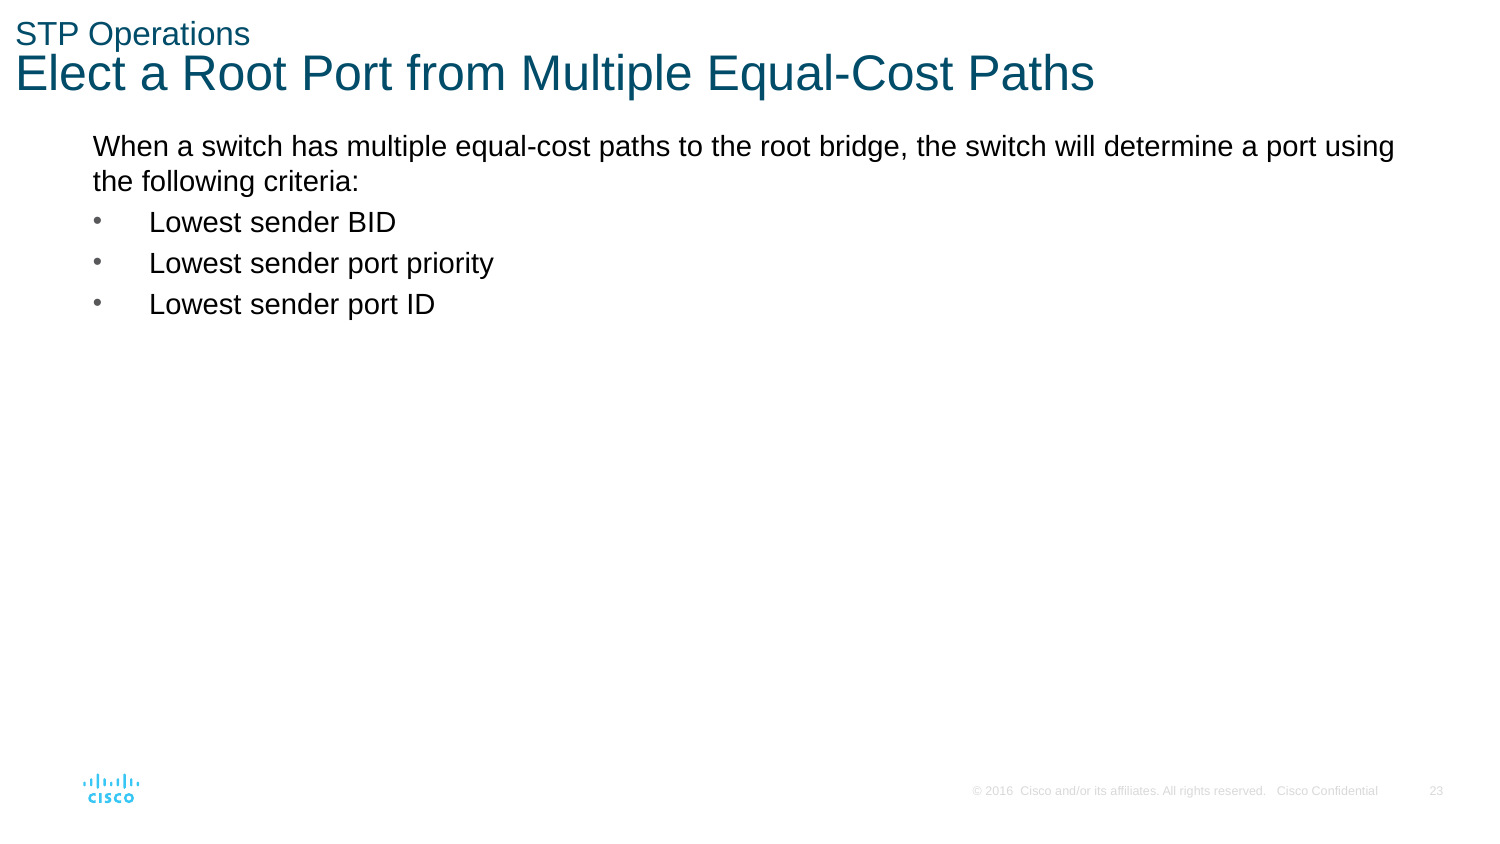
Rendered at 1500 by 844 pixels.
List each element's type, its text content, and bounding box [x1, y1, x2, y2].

list When a switch has multiple equal-cost paths to the root bridge, the switch will determine a port using the following criteria: Lowest sender BID Lowest sender port priority Lowest sender port ID [77, 120, 1437, 726]
title STP Operations Elect a Root Port from Multiple Equal-Cost Paths [0, 0, 1369, 121]
